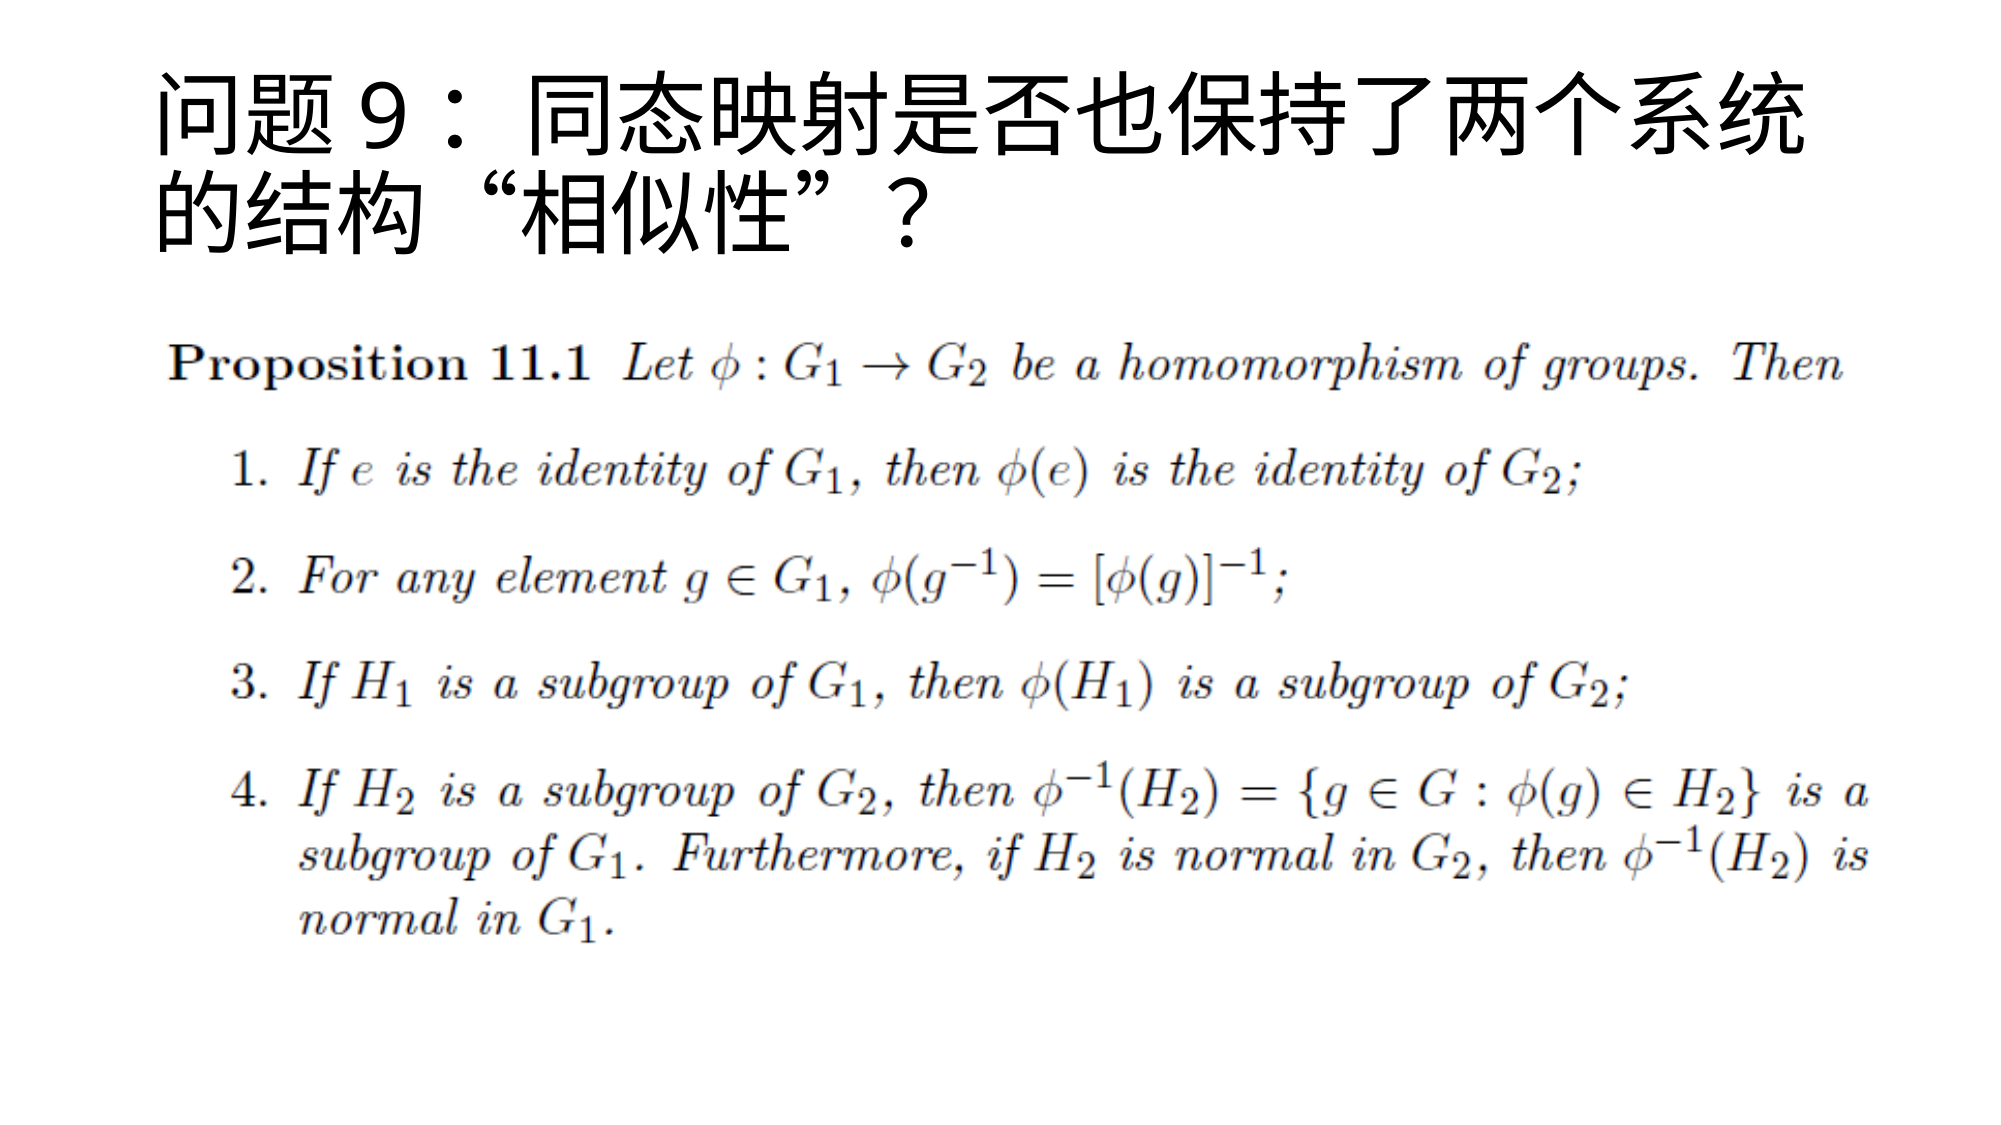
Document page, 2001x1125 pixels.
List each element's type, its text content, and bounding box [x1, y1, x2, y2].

title 问题9：同态映射是否也保持了两个系统的结构“相似性”？ [137, 59, 1863, 278]
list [137, 314, 1922, 966]
